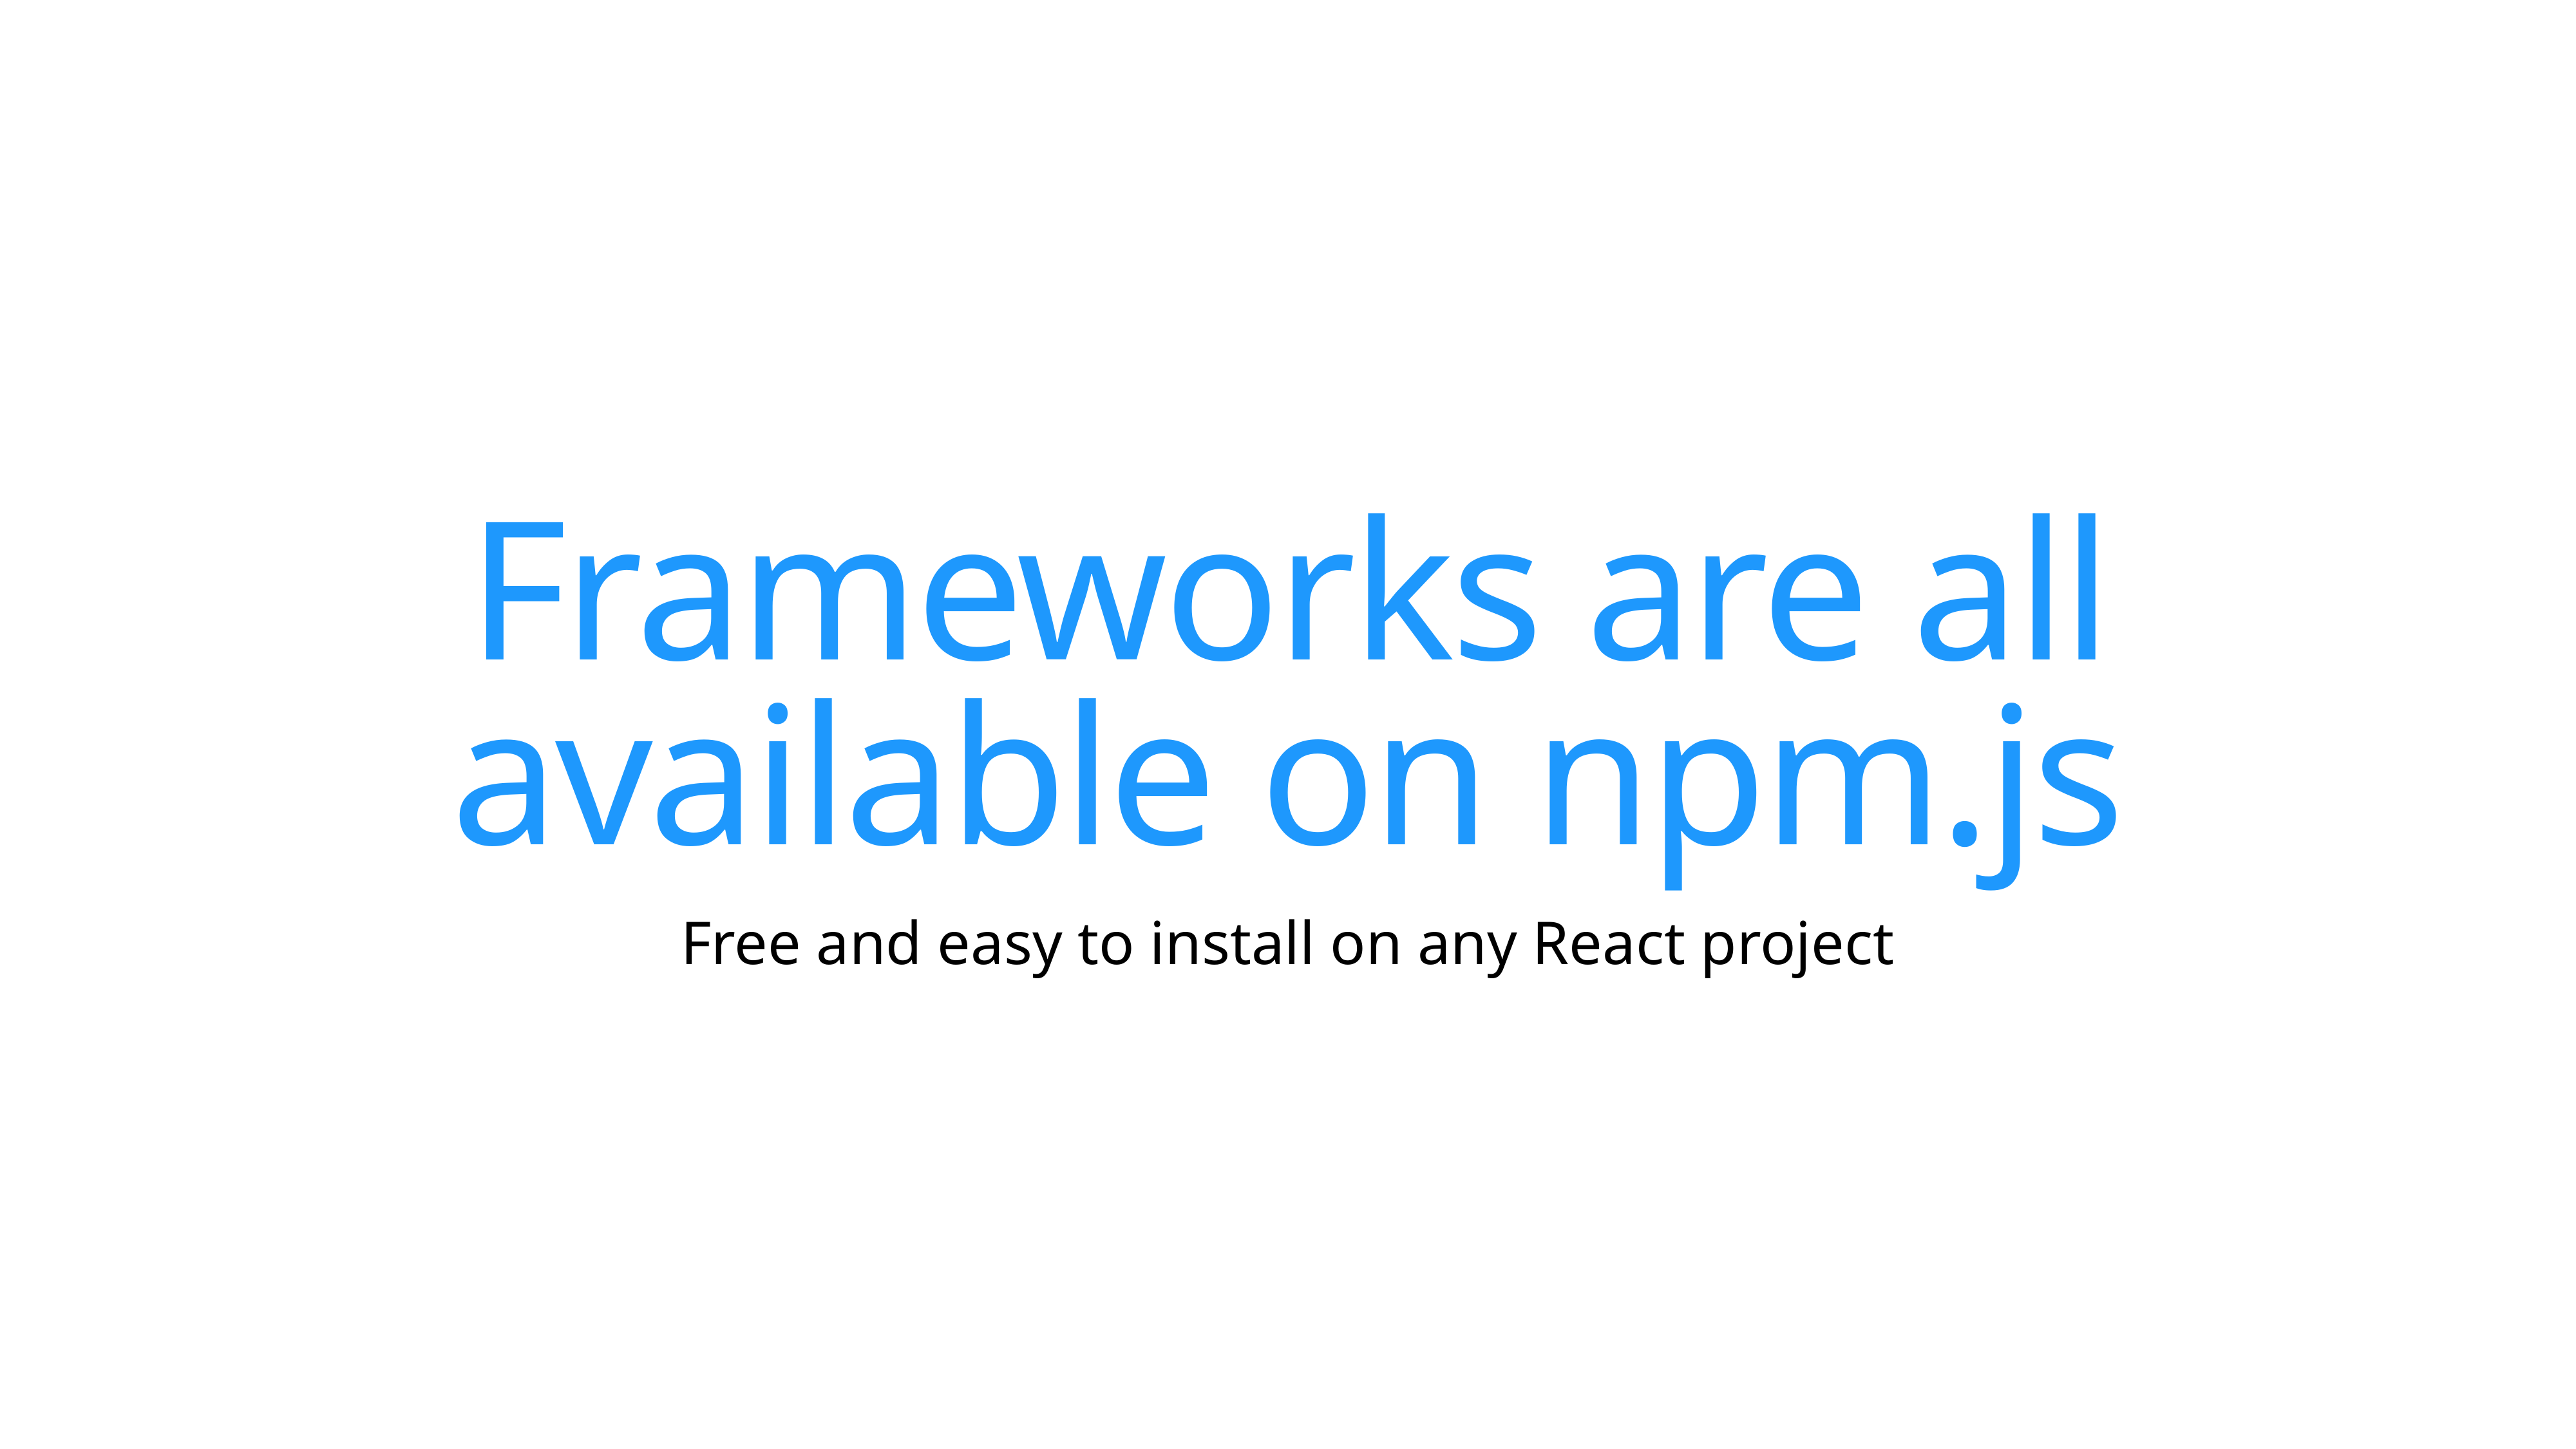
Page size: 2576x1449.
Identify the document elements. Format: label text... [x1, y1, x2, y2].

list Frameworks are all available on npm.js [133, 412, 2443, 887]
list Free and easy to install on any React project [133, 900, 2443, 1009]
